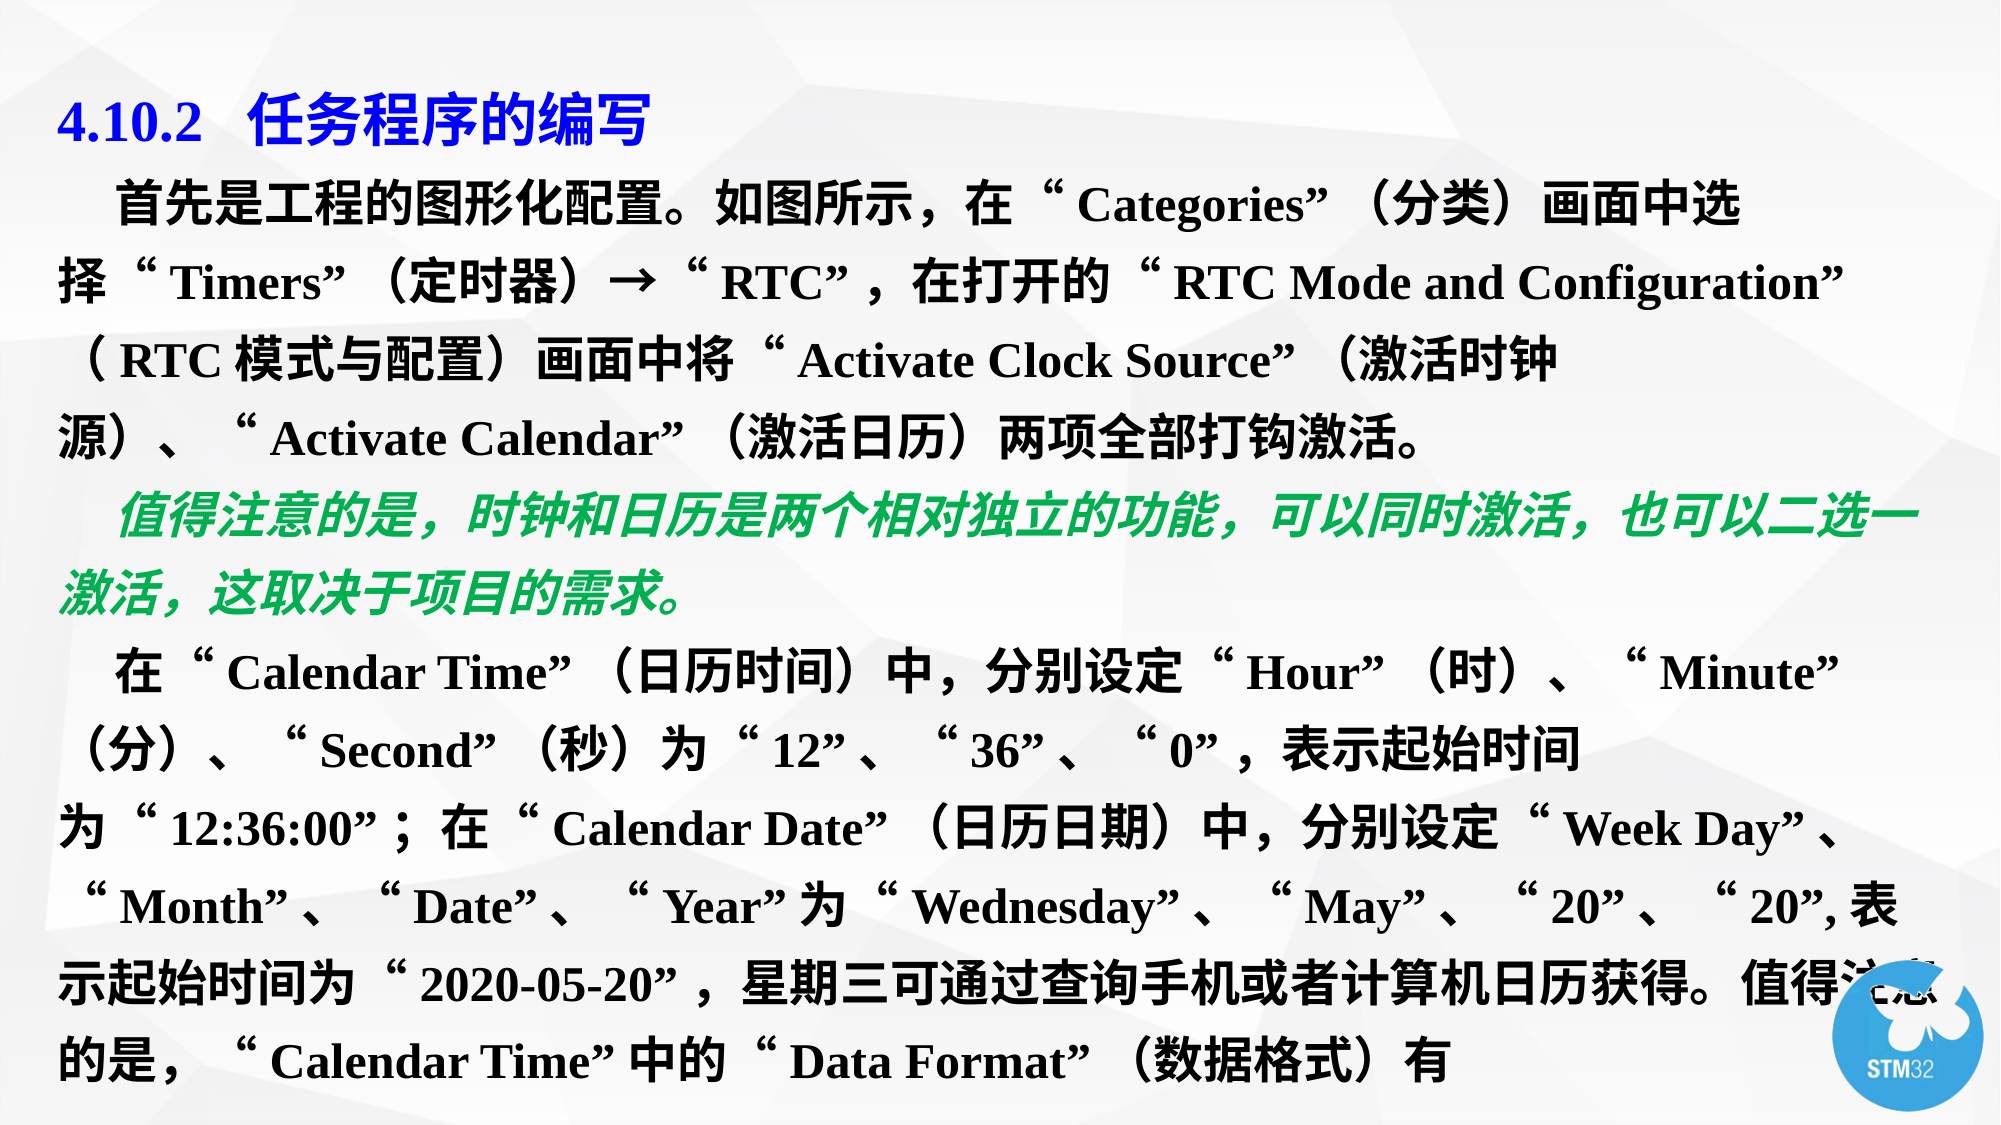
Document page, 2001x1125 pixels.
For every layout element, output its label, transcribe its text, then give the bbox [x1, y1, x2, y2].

text_box 4.10.2 任务程序的编写 首先是工程的图形化配置。如图所示，在“Categories”（分类）画面中选择“Timers”（定时器）→“RTC”，在打开的“RTC Mode and Configuration”（RTC模式与配置）画面中将“Activate Clock Source”（激活时钟源）、“Activate Calendar”（激活日历）两项全部打钩激活。 值得注意的是，时钟和日历是两个相对独立的功能，可以同时激活，也可以二选一激活，这取决于项目的需求。 在“Calendar Time”（日历时间）中，分别设定“Hour”（时）、“Minute”（分）、“Second”（秒）为“12”、“36”、“0”，表示起始时间为“12:36:00”；在“Calendar Date”（日历日期）中，分别设定“Week Day”、“Month”、“Date”、“Year”为“Wednesday”、“May”、“20”、“20”,表示起始时间为“2020-05-20”，星期三可通过查询手机或者计算机日历获得。值得注意的是，“Calendar Time”中的“Data Format”（数据格式）有 [42, 55, 1958, 1097]
picture [0, 0, 2000, 1125]
